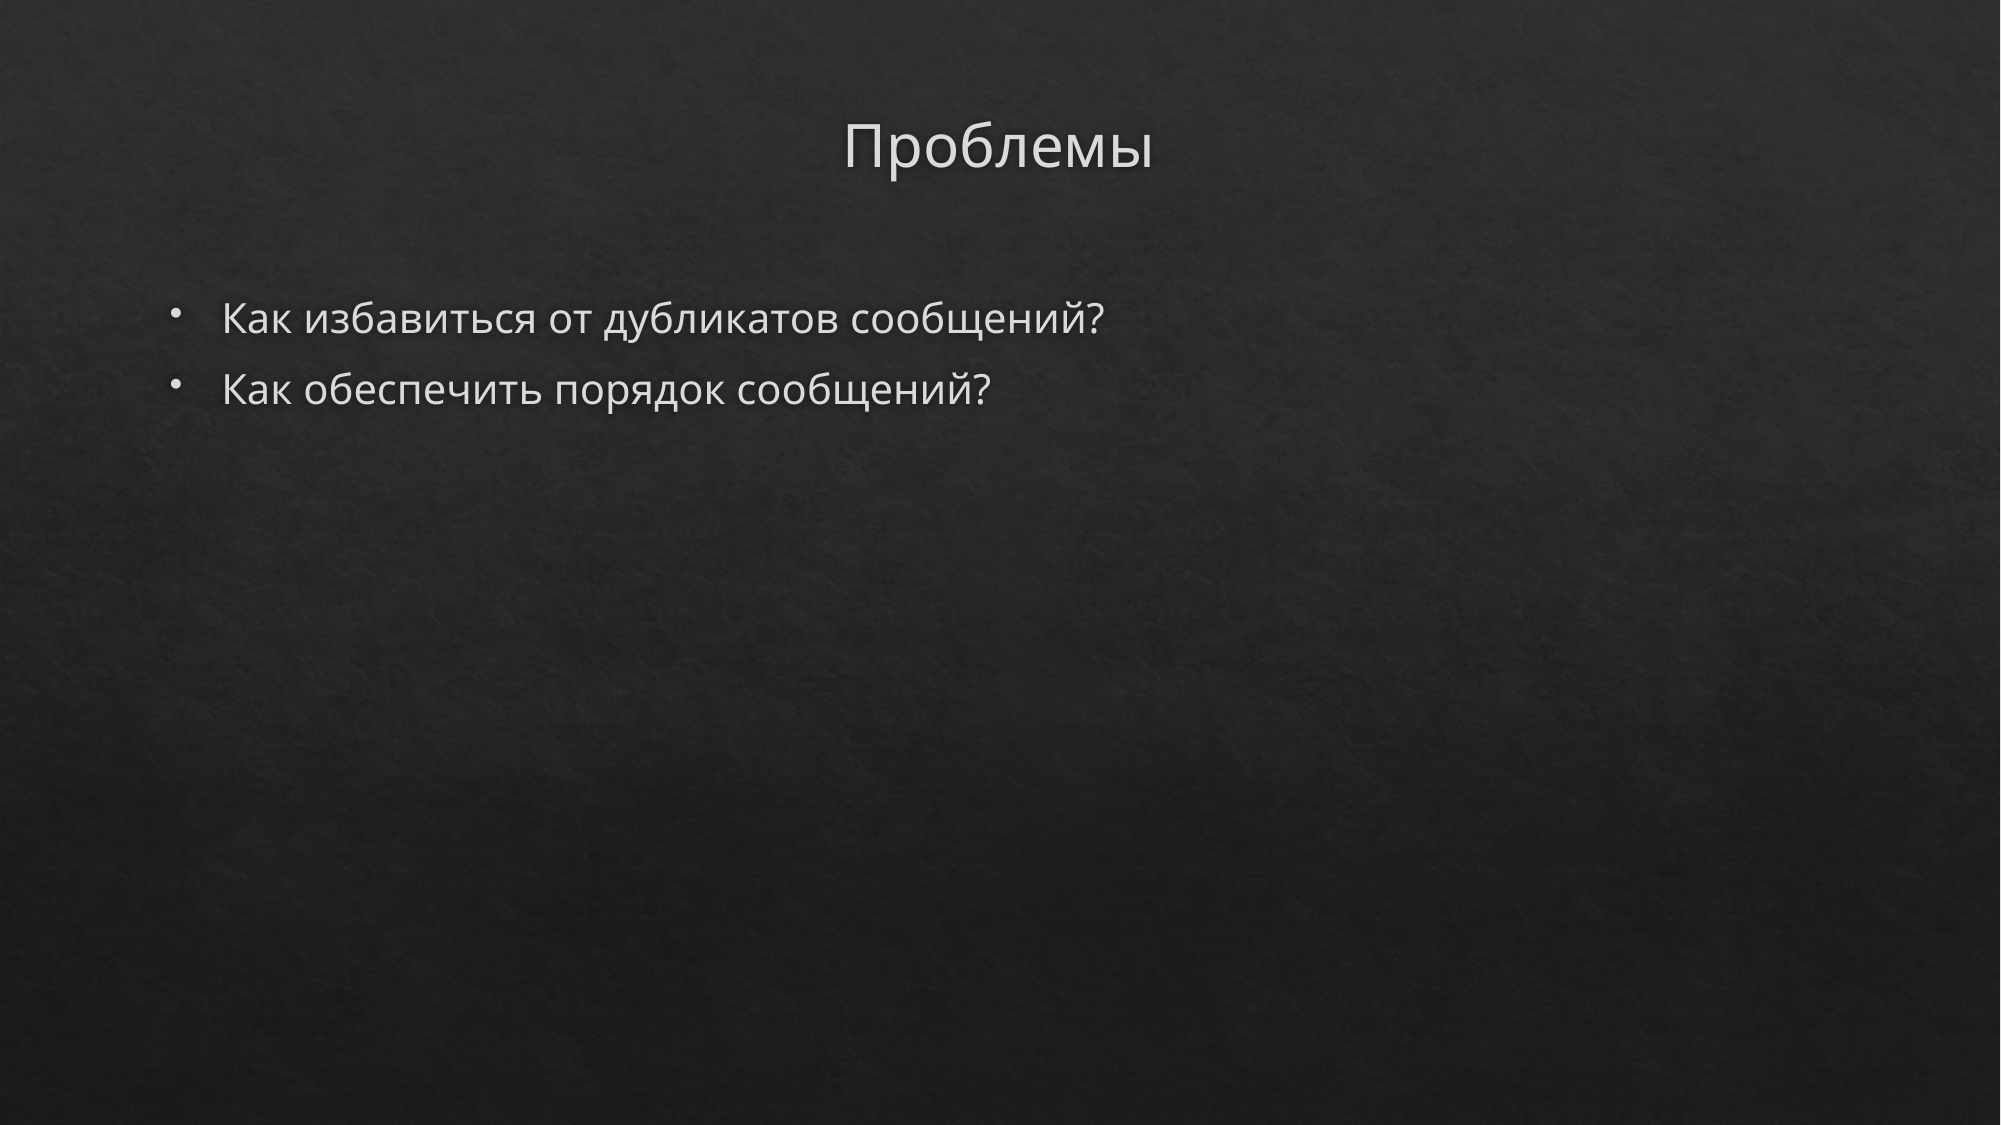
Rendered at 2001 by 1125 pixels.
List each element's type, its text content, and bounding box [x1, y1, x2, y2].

list Как избавиться от дубликатов сообщений? Как обеспечить порядок сообщений? [149, 284, 1849, 950]
title Проблемы [149, 99, 1849, 260]
